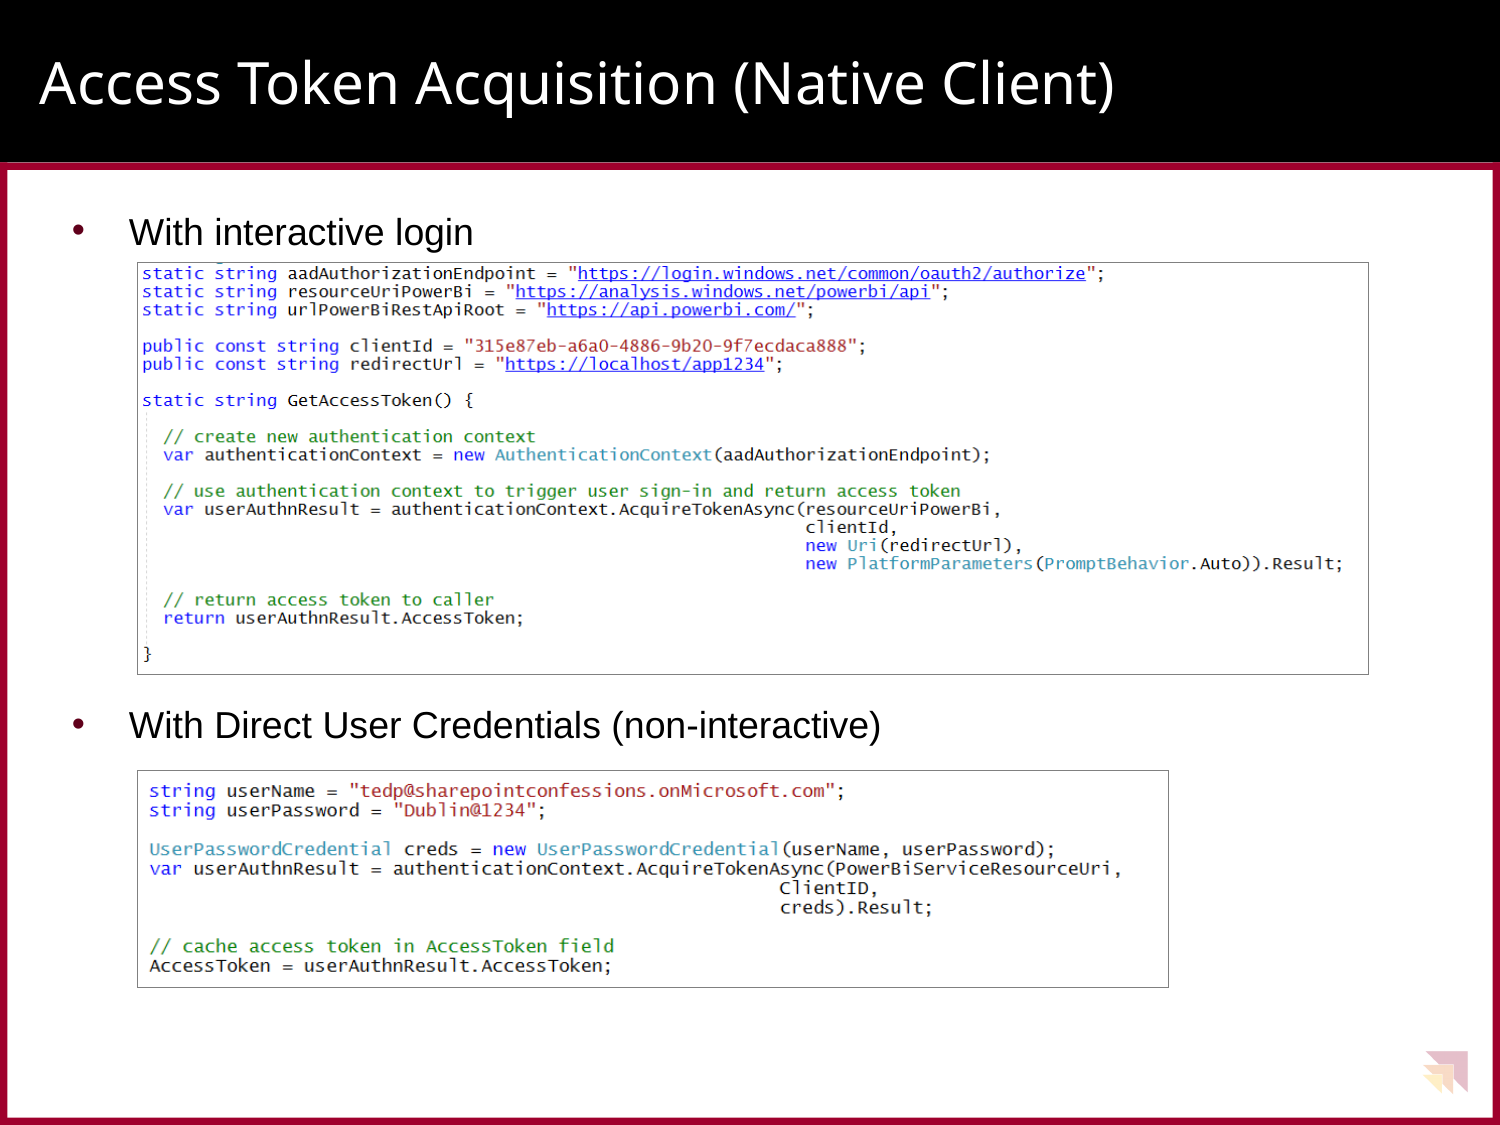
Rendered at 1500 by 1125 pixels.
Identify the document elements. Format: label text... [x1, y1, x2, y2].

title Access Token Acquisition (Native Client) [24, 12, 1438, 150]
list With interactive login With Direct User Credentials (non-interactive) [56, 200, 1432, 1050]
picture [137, 262, 1370, 676]
picture [137, 770, 1169, 988]
